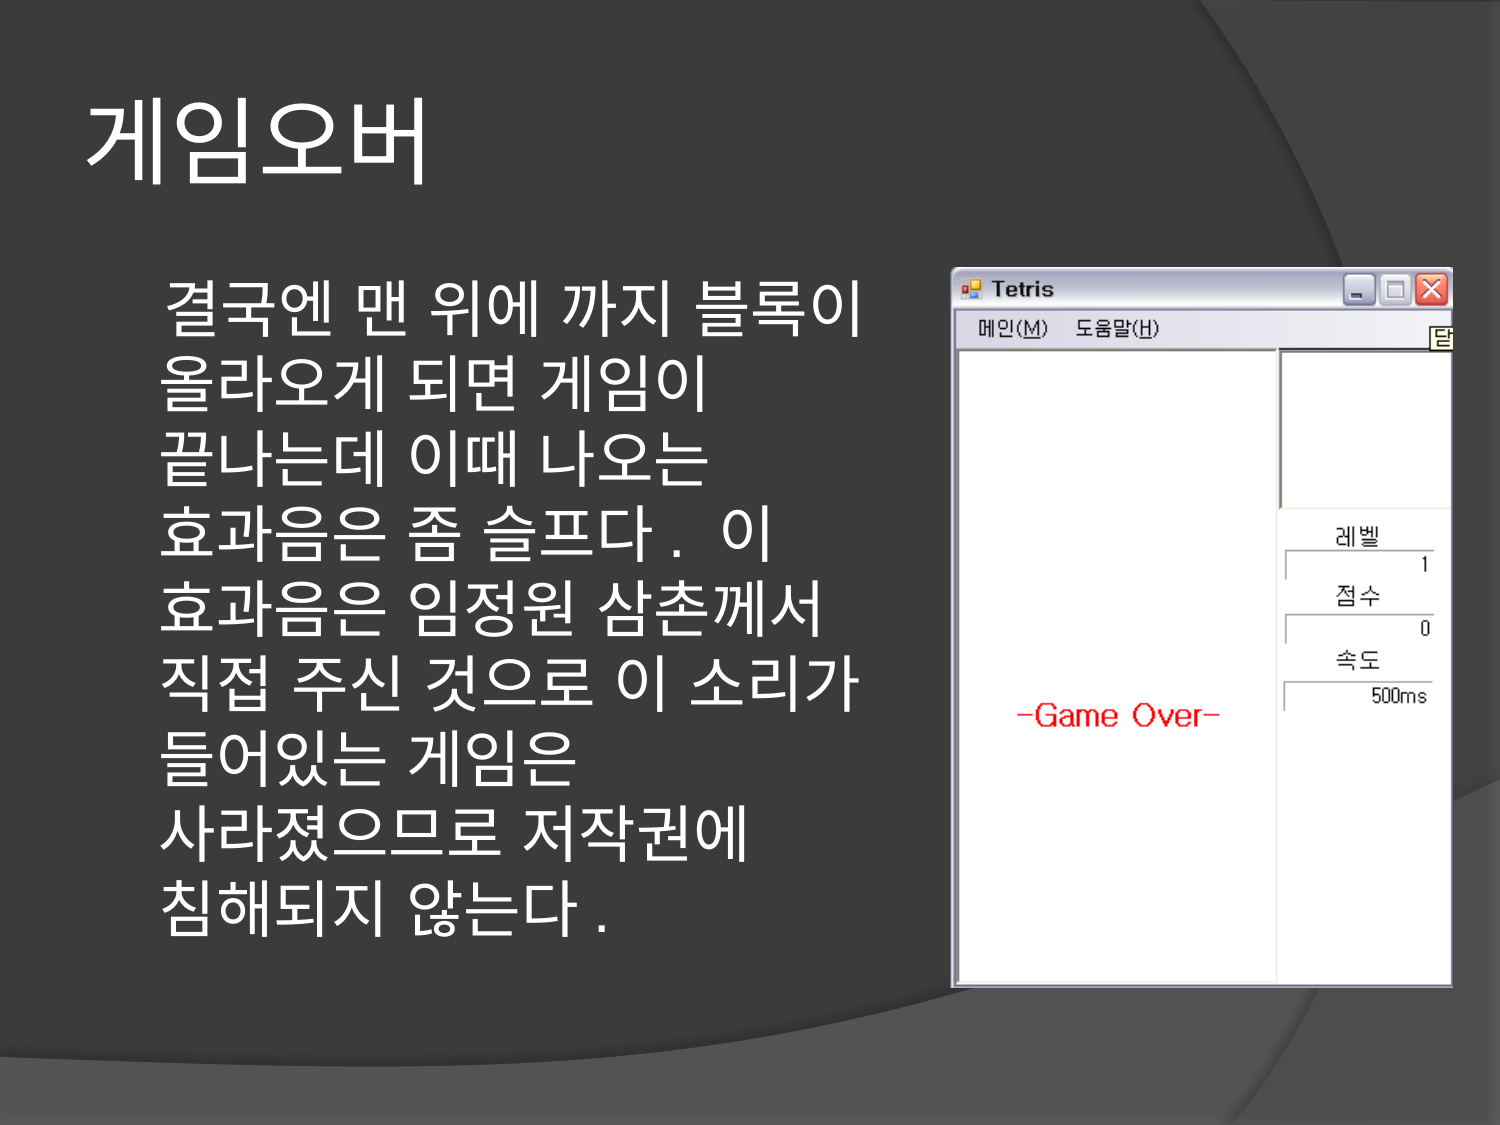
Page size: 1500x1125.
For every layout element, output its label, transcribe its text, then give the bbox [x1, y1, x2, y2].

picture [950, 266, 1453, 988]
list 결국엔 맨 위에 까지 블록이 올라오게 되면 게임이 끝나는데 이때 나오는 효과음은 좀 슬프다. 이 효과음은 임정원 삼촌께서 직접 주신 것으로 이 소리가 들어있는 게임은 사라졌으므로 저작권에 침해되지 않는다. [74, 262, 916, 1006]
title 게임오버 [74, 44, 1301, 233]
